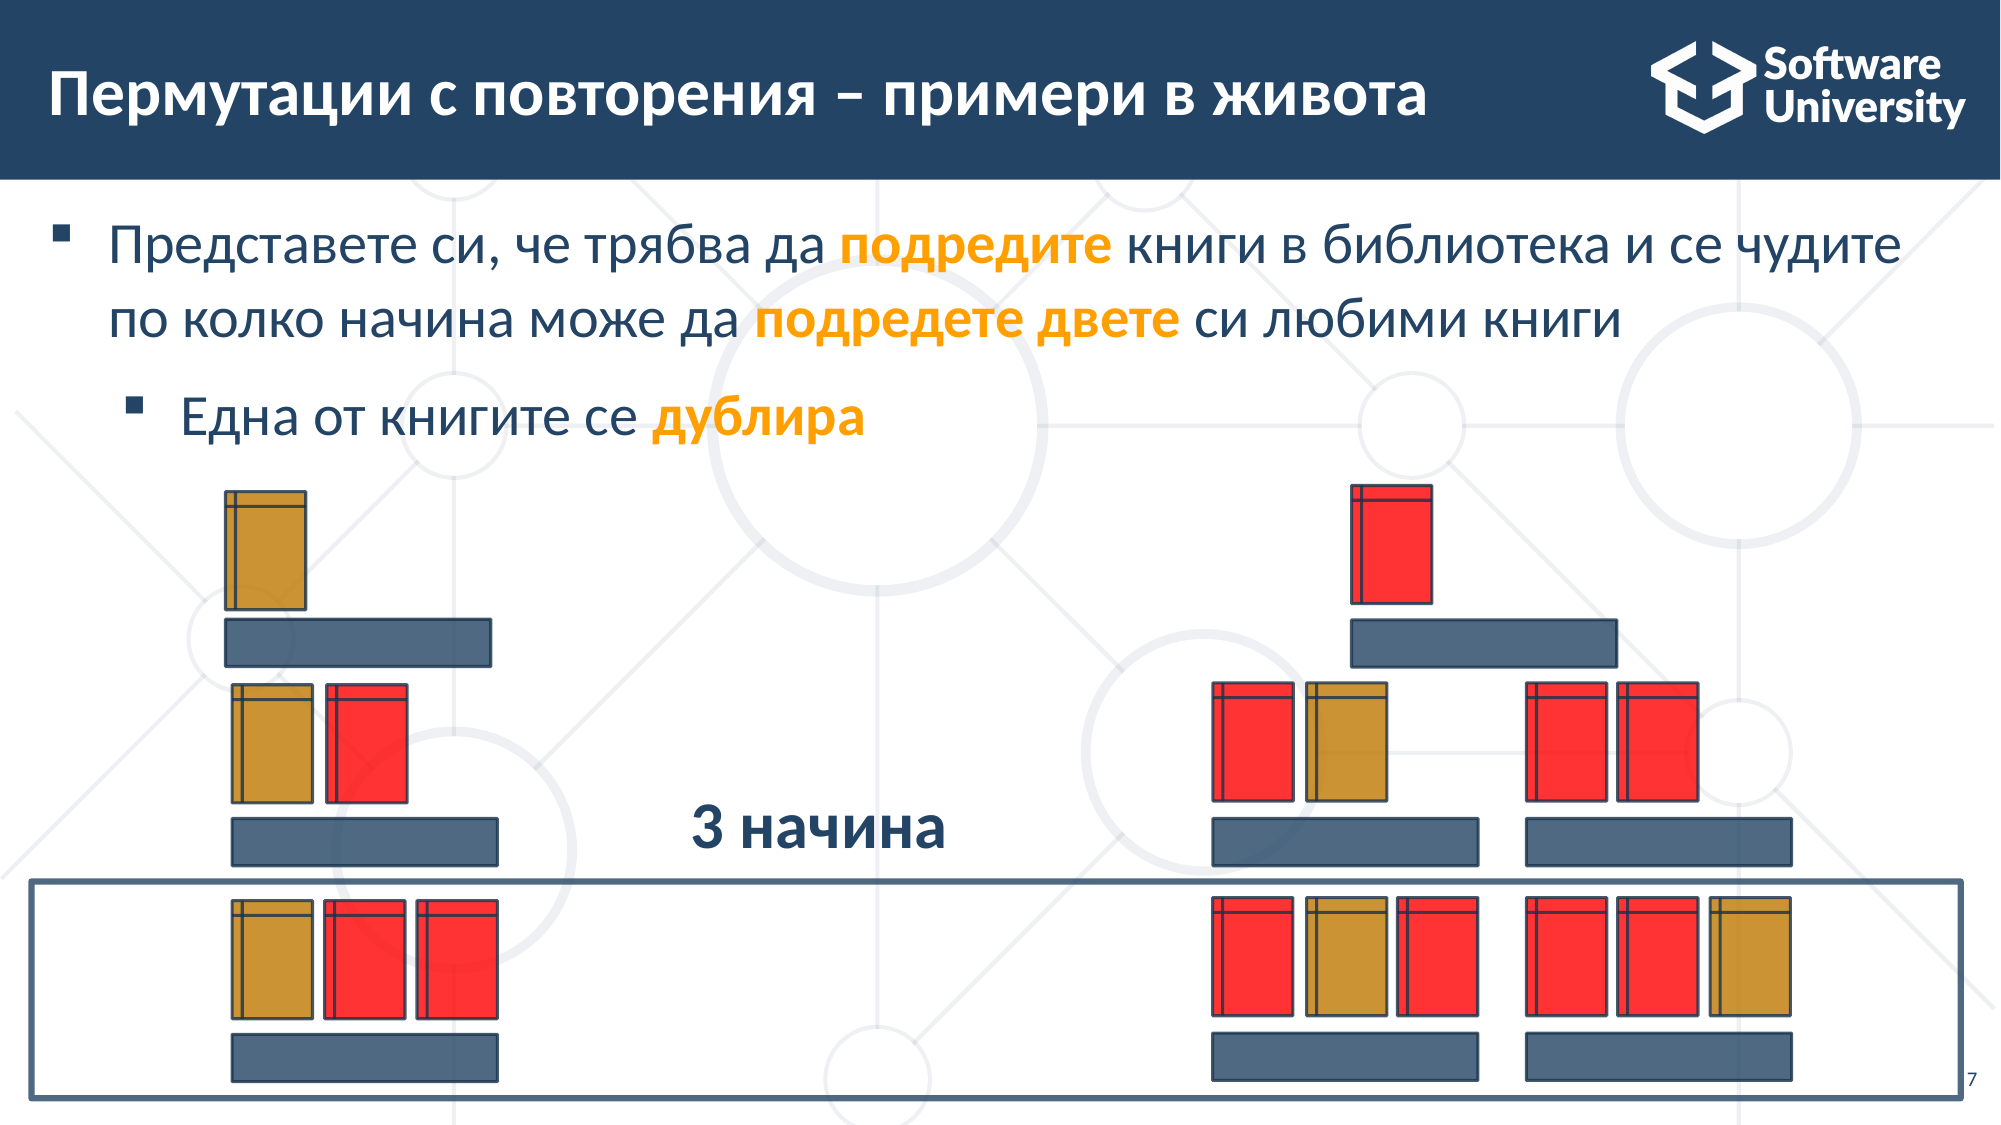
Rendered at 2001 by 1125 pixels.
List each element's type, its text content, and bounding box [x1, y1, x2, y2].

text_box [1524, 681, 1609, 803]
text_box [230, 816, 500, 868]
text_box [1349, 618, 1619, 669]
list Представете си, че трябва да подредите книги в библиотека и се чудите по колко начина може да подредете двете си любими книги Една от книгите се дублира [31, 196, 1970, 1104]
text_box [223, 490, 308, 612]
text_box 3 начина [666, 756, 1293, 880]
picture [1651, 41, 1966, 134]
title Пермутации с повторения – примери в живота [31, 16, 1625, 162]
text_box [1293, 816, 1480, 868]
text_box [1524, 816, 1794, 868]
slide_number 7 [1970, 1049, 1993, 1099]
text_box [1211, 681, 1295, 803]
text_box [1304, 681, 1389, 803]
text_box [223, 617, 493, 669]
text_box [1349, 483, 1434, 606]
text_box [325, 683, 409, 805]
text_box [1616, 681, 1700, 803]
text_box [230, 683, 315, 805]
text_box [29, 879, 1963, 1100]
